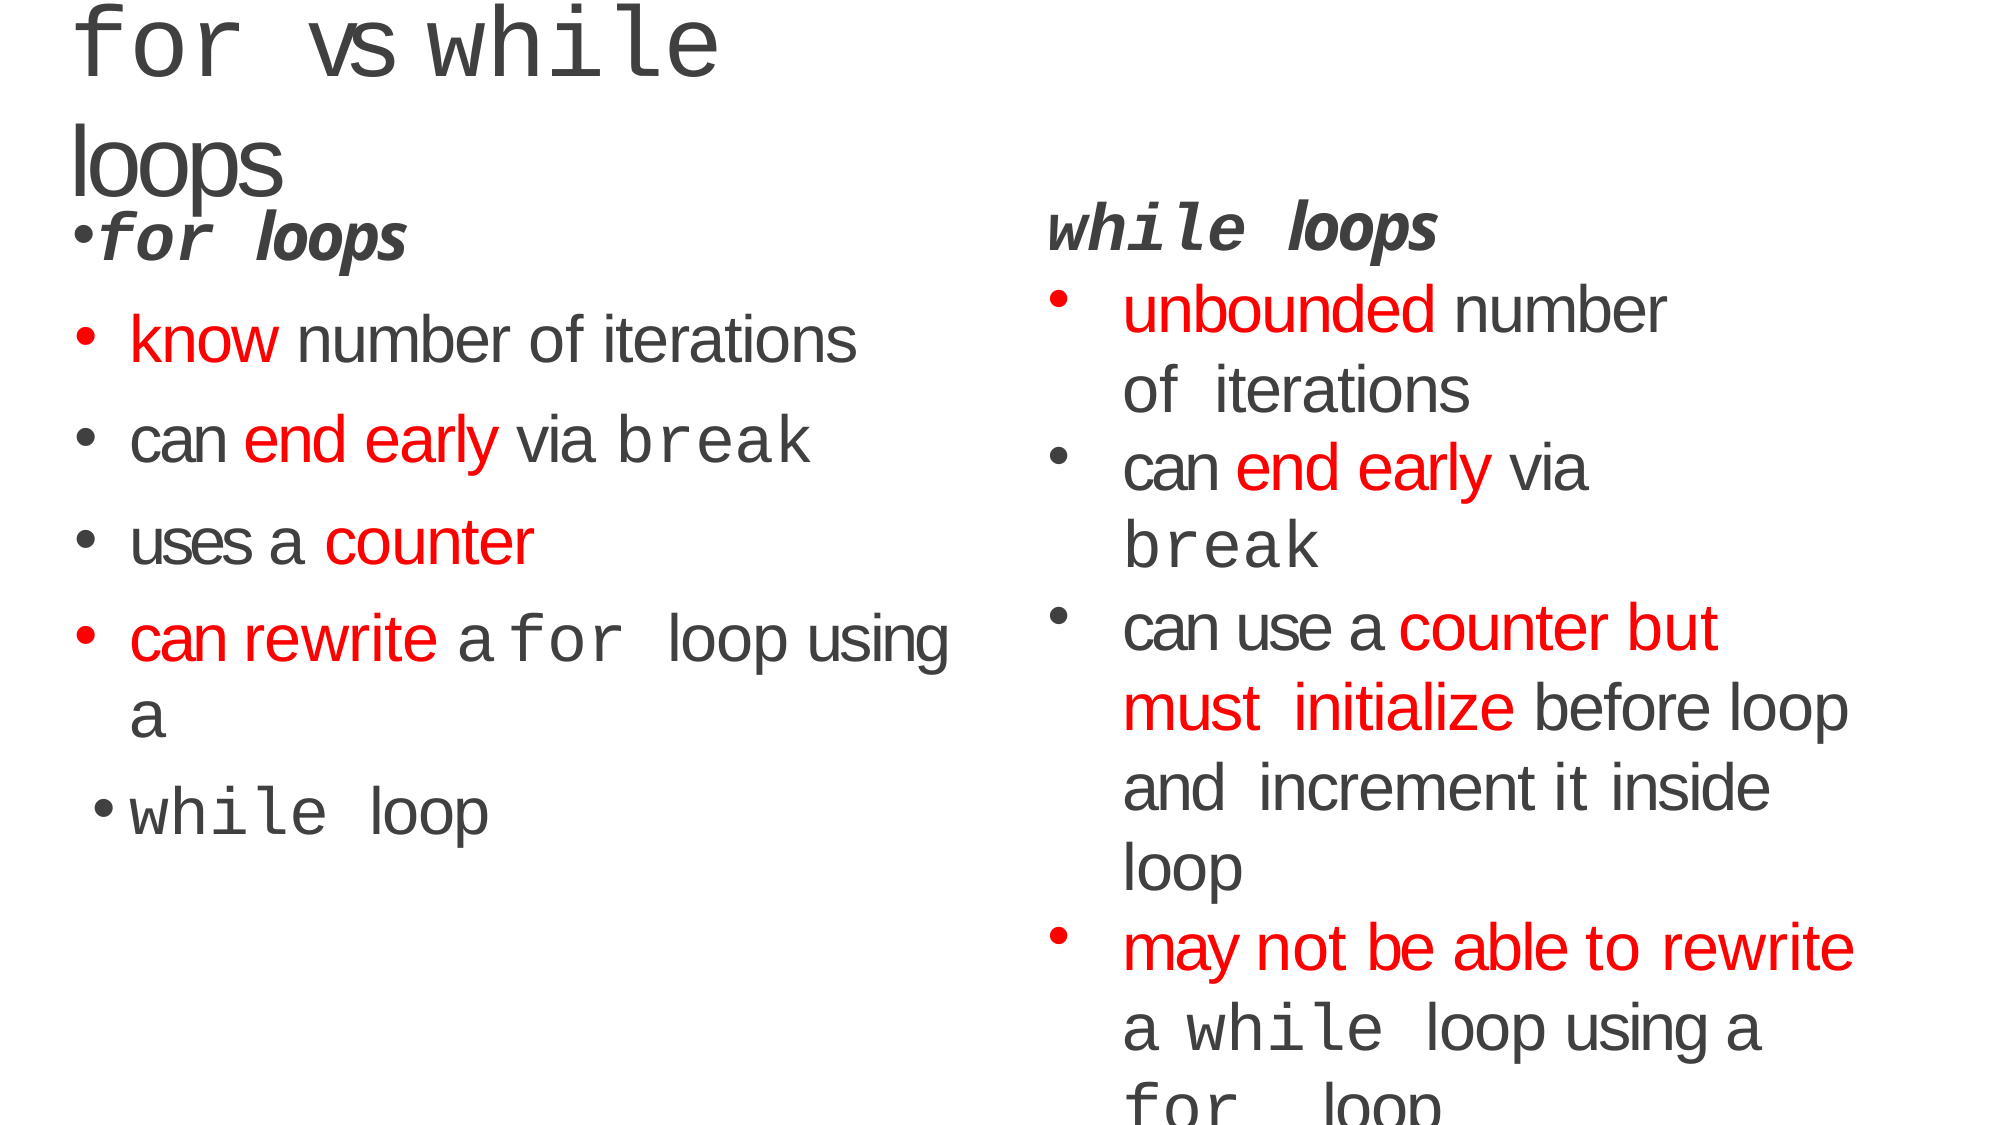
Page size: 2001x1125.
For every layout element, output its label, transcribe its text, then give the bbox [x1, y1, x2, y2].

list for loops know number of iterations can end early via break uses a counter can rewrite a for loop using a while loop [72, 170, 963, 848]
text_box while loops unbounded number of iterations can end early via break can use a counter but must initialize before loop and increment it inside loop may not be able to rewrite a while loop using a for loop [1045, 181, 1892, 1125]
title for vs while loops [67, 0, 901, 217]
